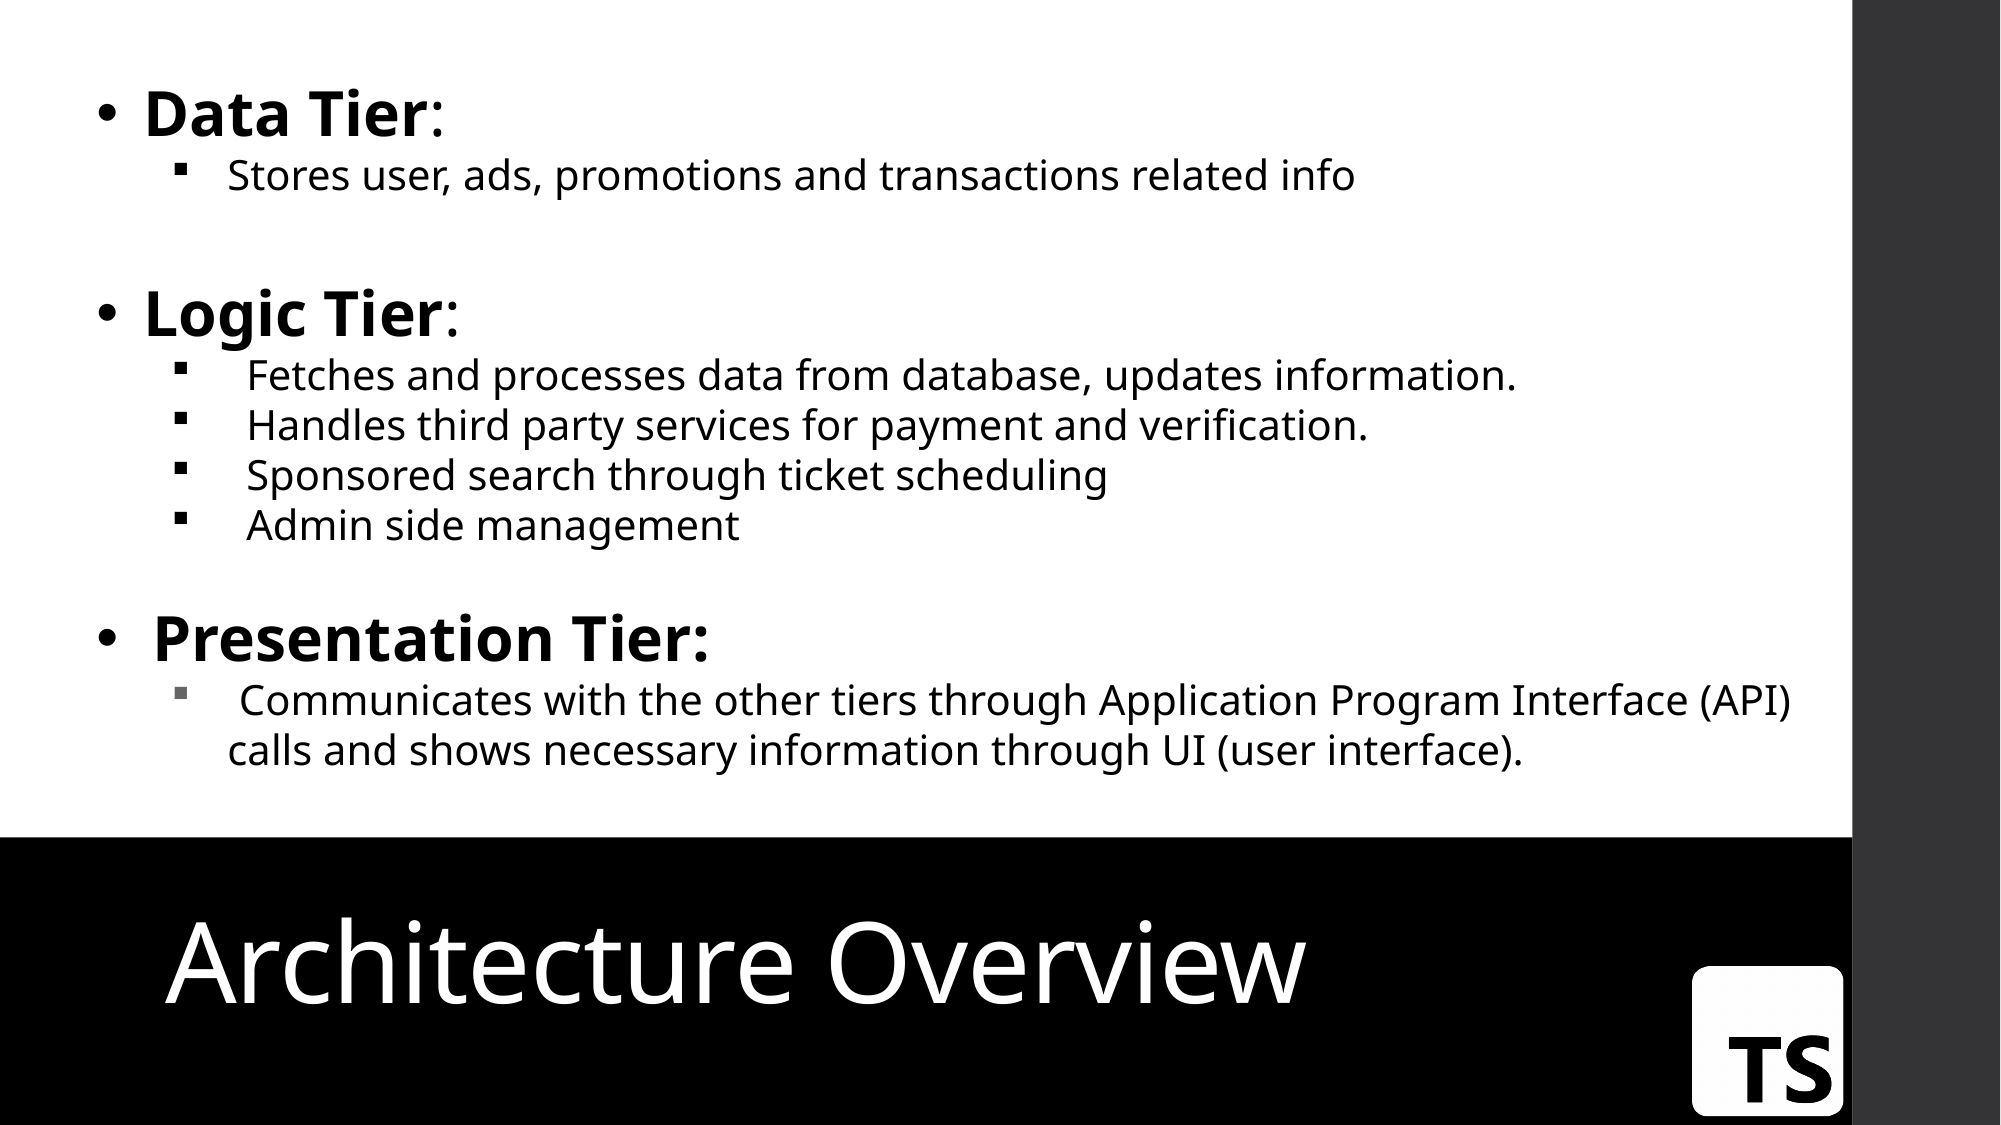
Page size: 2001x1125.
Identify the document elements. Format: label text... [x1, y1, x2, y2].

picture [1692, 966, 1848, 1125]
text_box Data Tier: Stores user, ads, promotions and transactions related info Logic Tier: Fetches and processes data from database, updates information. Handles third party services for payment and verification. Sponsored search through ticket scheduling Admin side management Presentation Tier: Communicates with the other tiers through Application Program Interface (API) calls and shows necessary information through UI (user interface). [80, 66, 1831, 826]
title Architecture Overview [150, 885, 1788, 1036]
